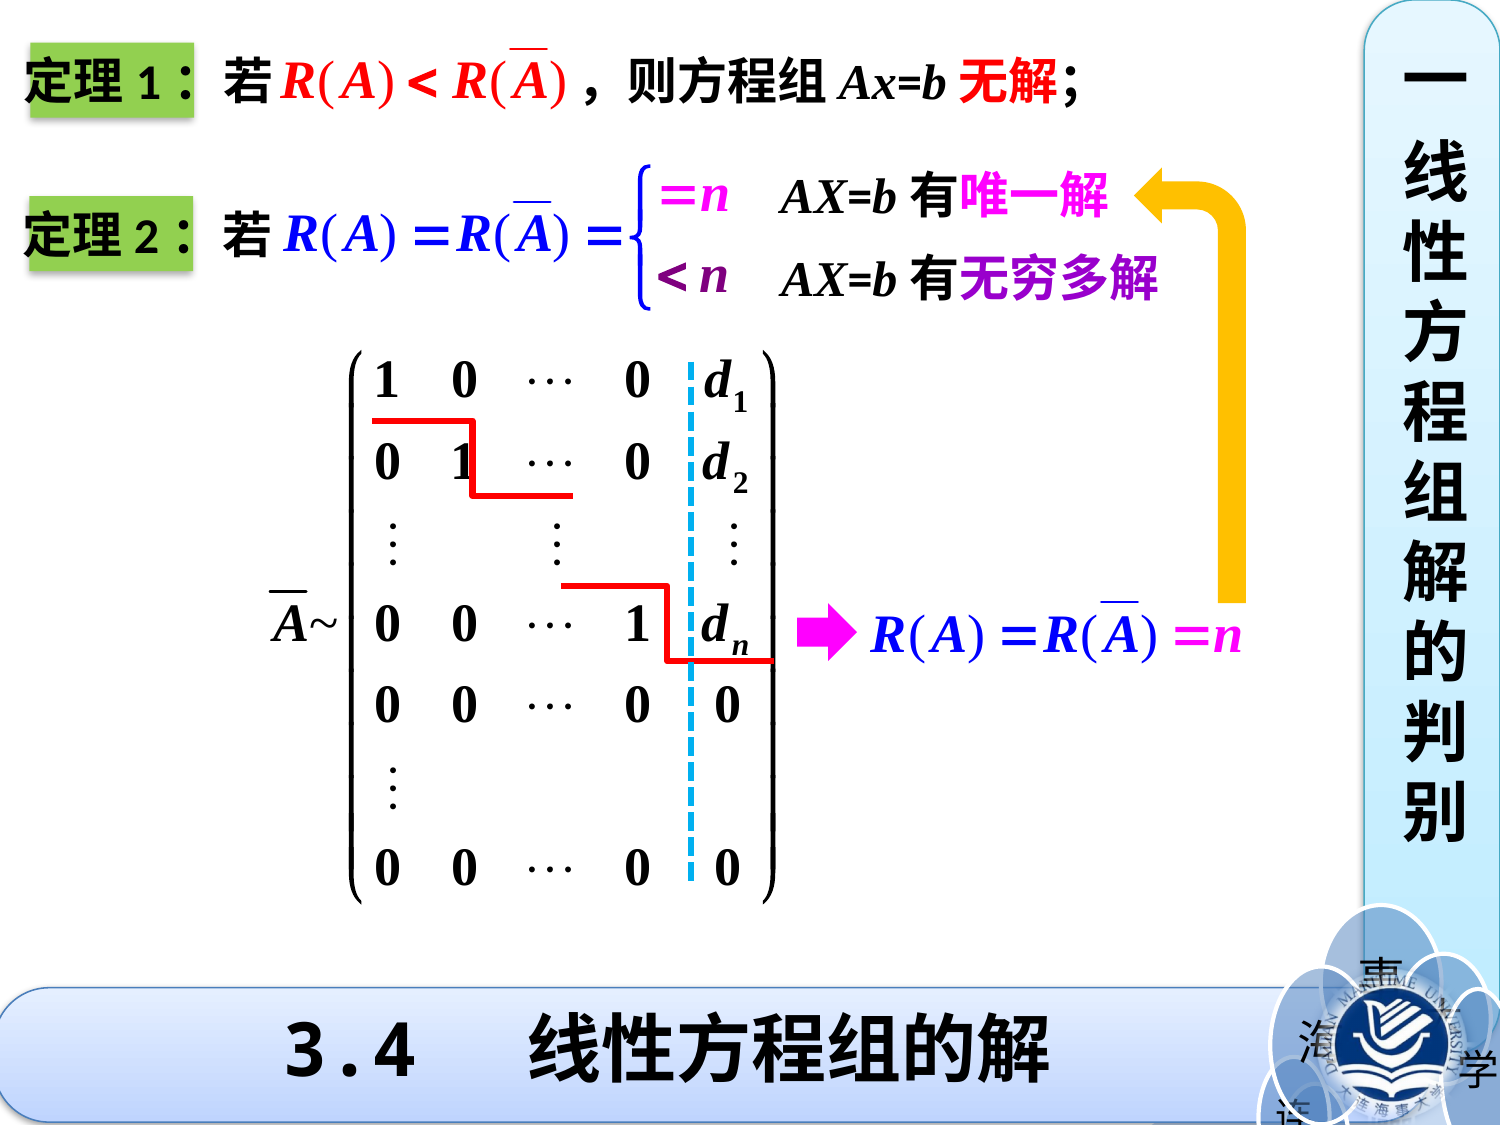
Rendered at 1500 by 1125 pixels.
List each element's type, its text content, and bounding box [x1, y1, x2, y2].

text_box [560, 585, 686, 662]
text_box [1180, 179, 1249, 596]
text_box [695, 585, 774, 662]
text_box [371, 420, 573, 496]
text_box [796, 595, 1247, 670]
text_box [17, 155, 1176, 315]
title 3.4 线性方程组的解 [29, 999, 1305, 1094]
subtitle 一 线性方程组解的判别 [1387, 28, 1483, 917]
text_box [27, 42, 1105, 119]
picture [1310, 960, 1481, 1114]
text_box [265, 346, 785, 977]
